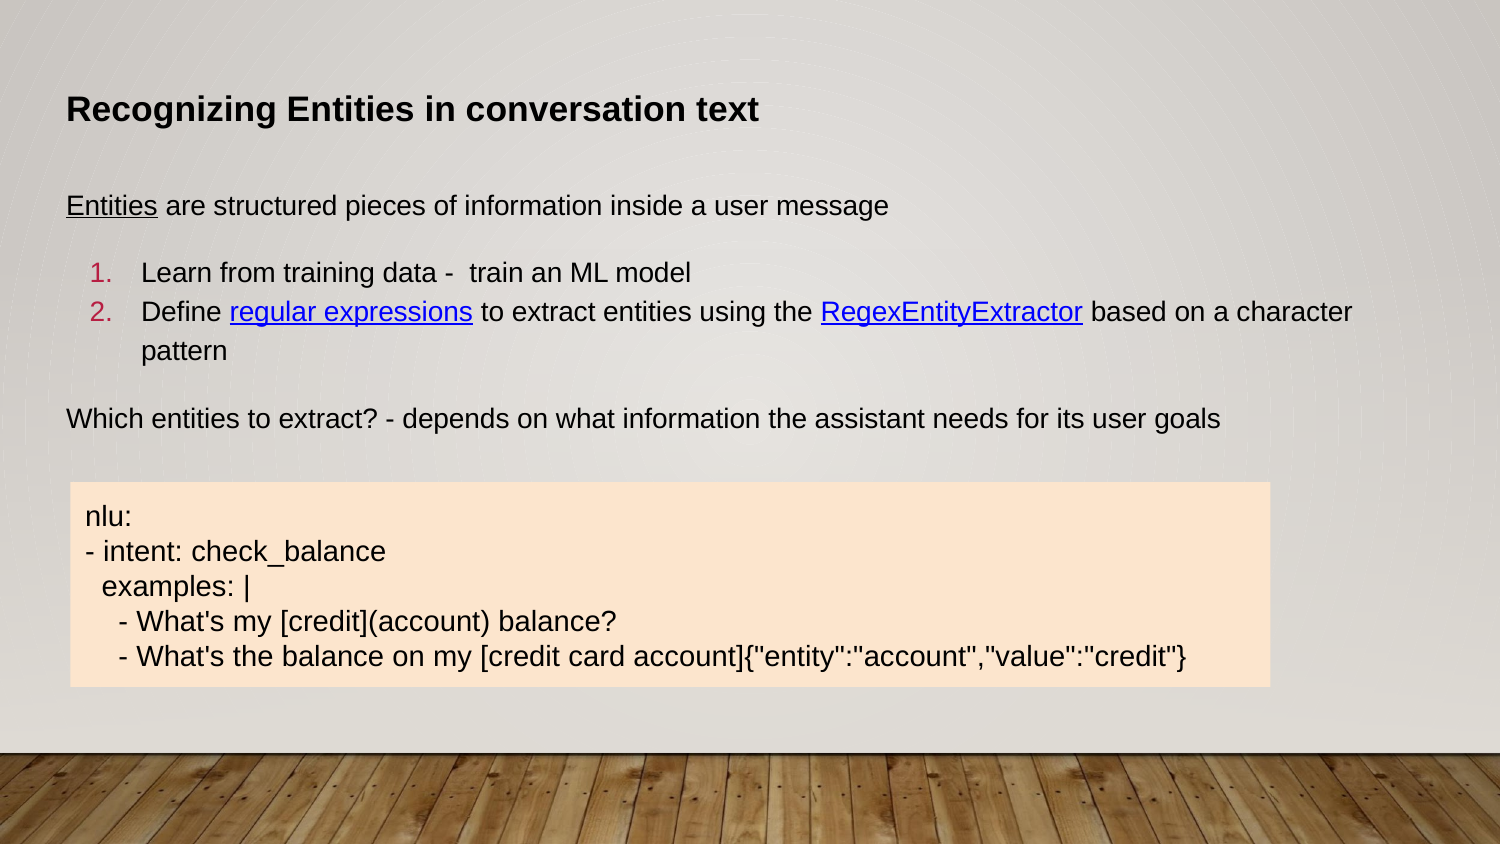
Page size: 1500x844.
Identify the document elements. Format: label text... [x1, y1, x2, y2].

picture [0, 753, 1500, 844]
title Recognizing Entities in conversation text [51, 64, 1449, 166]
list Entities are structured pieces of information inside a user message Learn from training data - train an ML model Define regular expressions to extract entities using the RegexEntityExtractor based on a character pattern Which entities to extract? - depends on what information the assistant needs for its user goals [51, 166, 1449, 473]
text_box nlu: - intent: check_balance examples: | - What's my [credit](account) balance? - What's the balance on my [credit card account]{"entity":"account","value":"credit"} [70, 482, 1271, 687]
